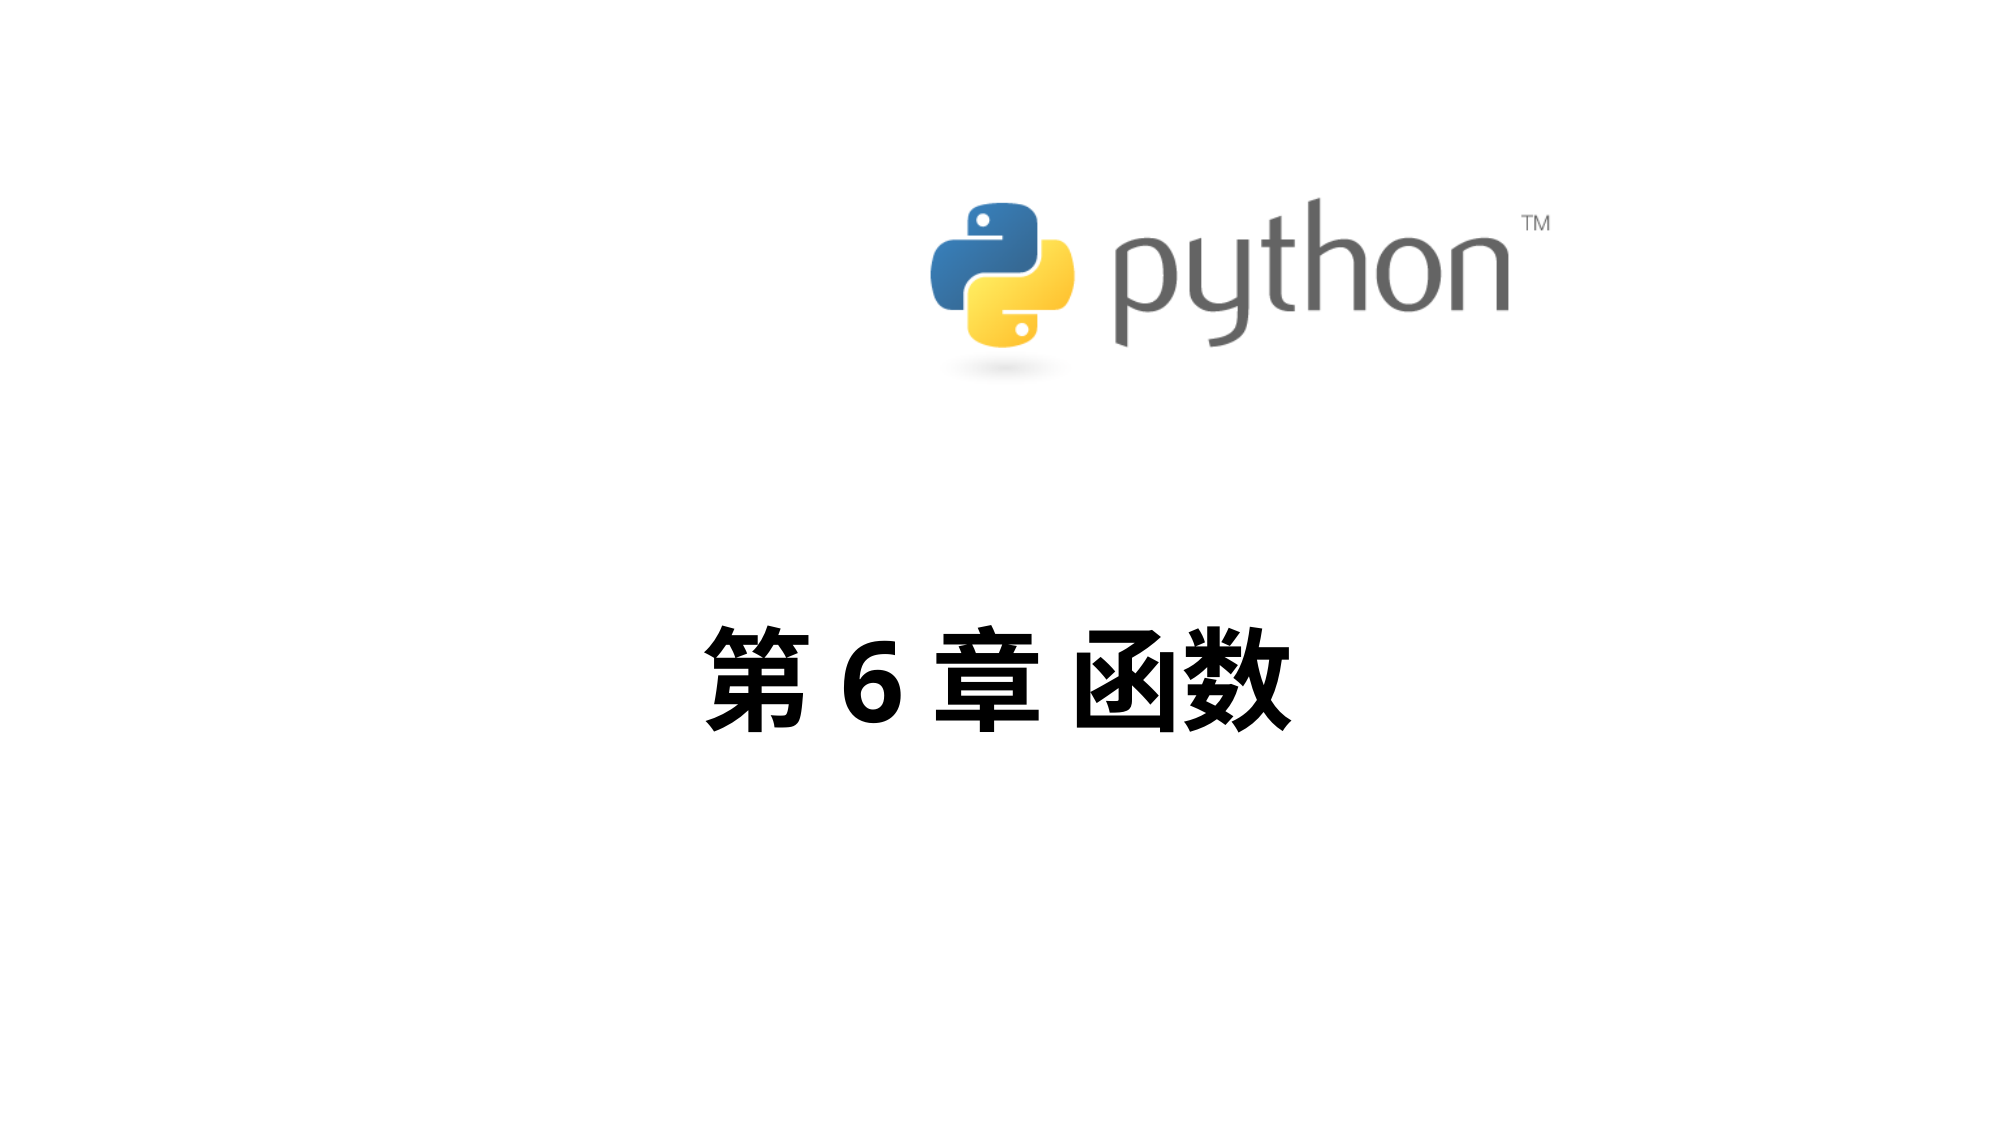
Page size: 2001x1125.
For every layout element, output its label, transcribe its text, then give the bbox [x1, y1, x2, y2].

picture [827, 160, 1610, 425]
title 第6章 函数 [122, 566, 1873, 755]
